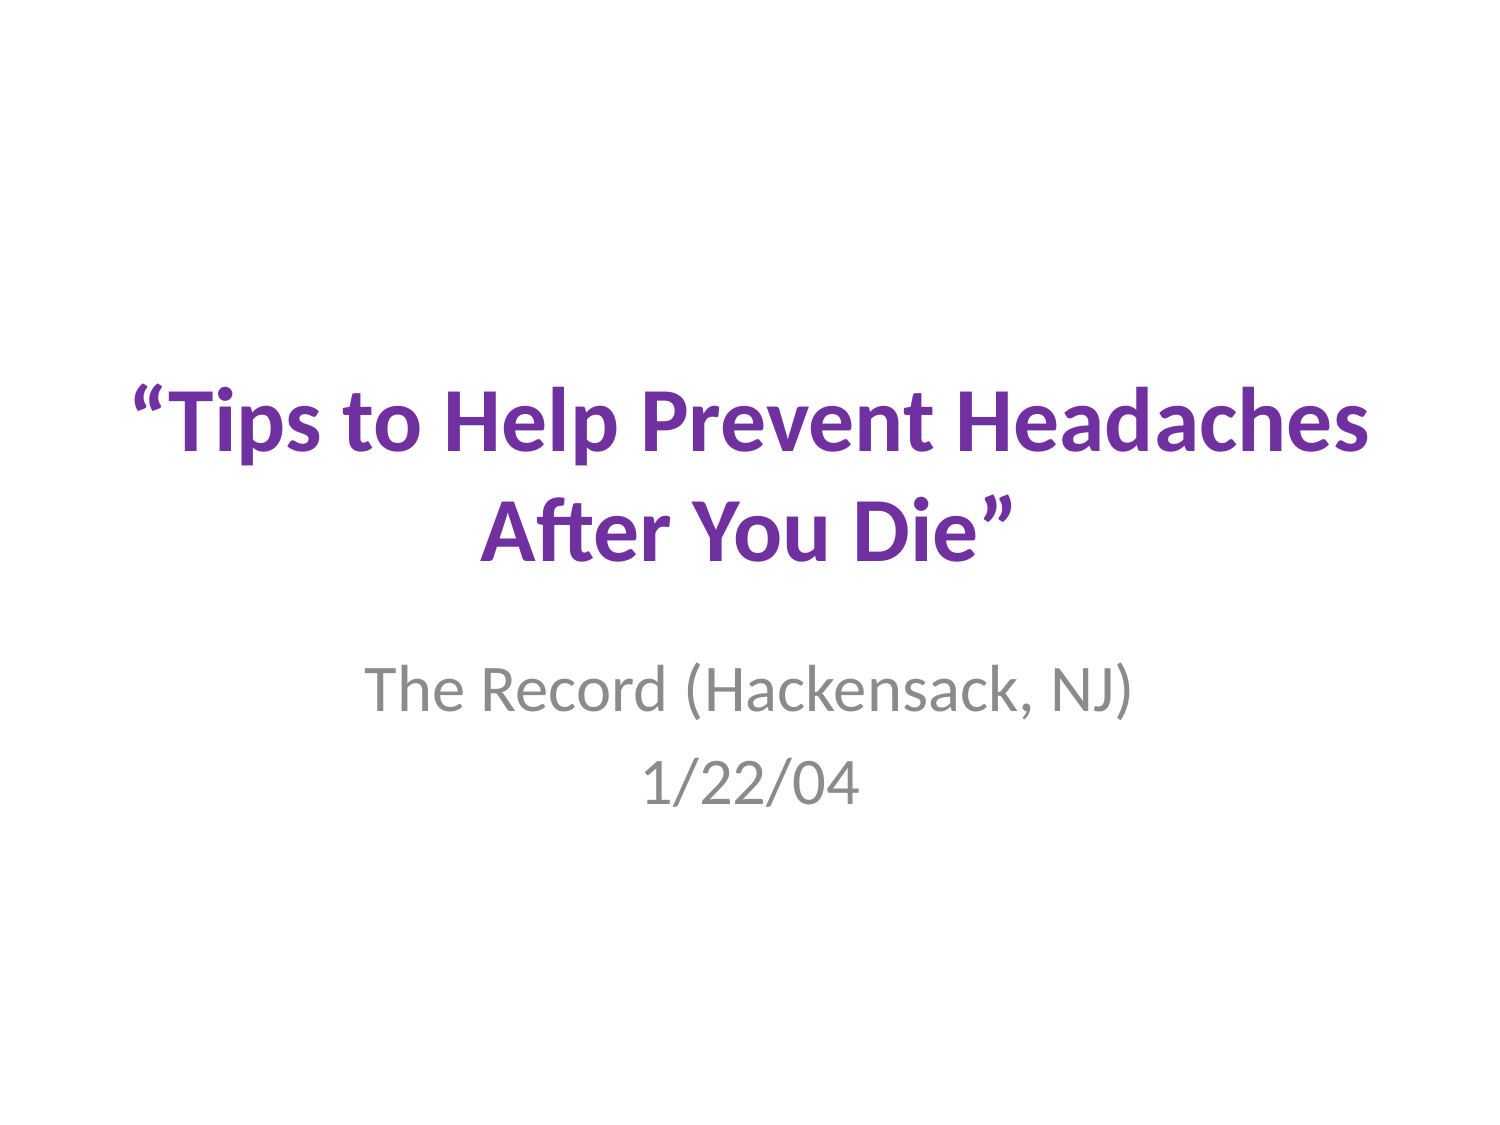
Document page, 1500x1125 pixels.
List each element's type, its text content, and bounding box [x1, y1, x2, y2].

subtitle The Record (Hackensack, NJ) 1/22/04 [225, 637, 1275, 925]
title “Tips to Help Prevent Headaches After You Die” [112, 349, 1388, 591]
